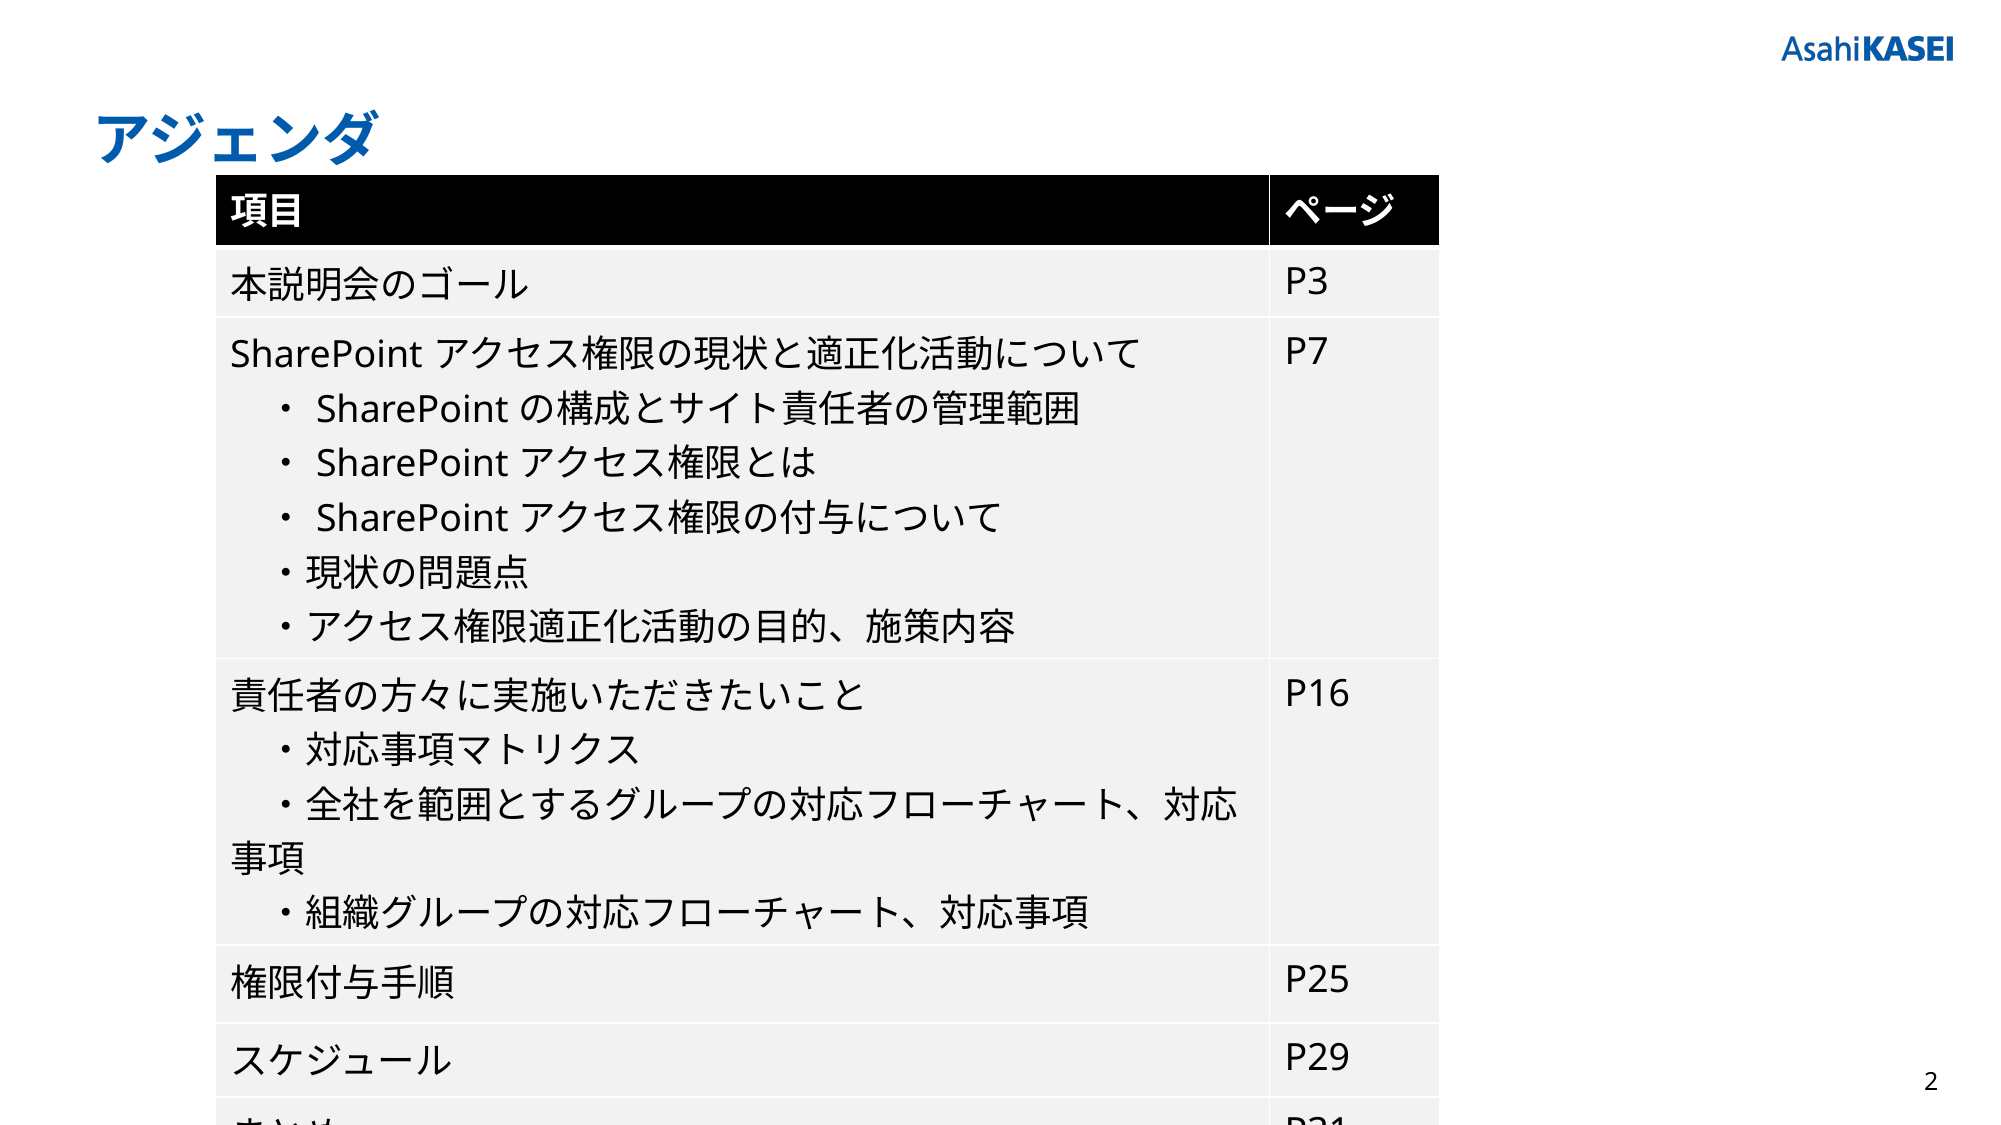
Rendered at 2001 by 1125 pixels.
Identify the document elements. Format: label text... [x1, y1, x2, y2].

table_cell P25 [1270, 946, 1439, 1022]
table_cell P16 [1270, 659, 1439, 944]
table_cell 本説明会のゴール [216, 250, 1269, 316]
table_header ページ [1270, 175, 1439, 245]
picture [1781, 36, 1953, 61]
table_cell まとめ [216, 1098, 1269, 1125]
table_cell P29 [1270, 1024, 1439, 1096]
table_cell スケジュール [216, 1024, 1269, 1096]
table_cell 権限付与手順 [216, 946, 1269, 1022]
table_cell P7 [1270, 318, 1439, 658]
title アジェンダ [92, 87, 1664, 165]
table_cell 責任者の方々に実施いただきたいこと ・対応事項マトリクス ・全社を範囲とするグループの対応フローチャート、対応事項 ・組織グループの対応フローチャート、対応事項 [216, 659, 1269, 944]
slide_number 2 [1893, 1065, 1954, 1096]
table_cell P3 [1270, 250, 1439, 316]
table_cell P31 [1270, 1098, 1439, 1125]
table_header 項目 [216, 175, 1269, 245]
table_cell SharePointアクセス権限の現状と適正化活動について ・SharePointの構成とサイト責任者の管理範囲 ・SharePointアクセス権限とは ・SharePointアクセス権限の付与について ・現状の問題点 ・アクセス権限適正化活動の目的、施策内容 [216, 318, 1269, 658]
